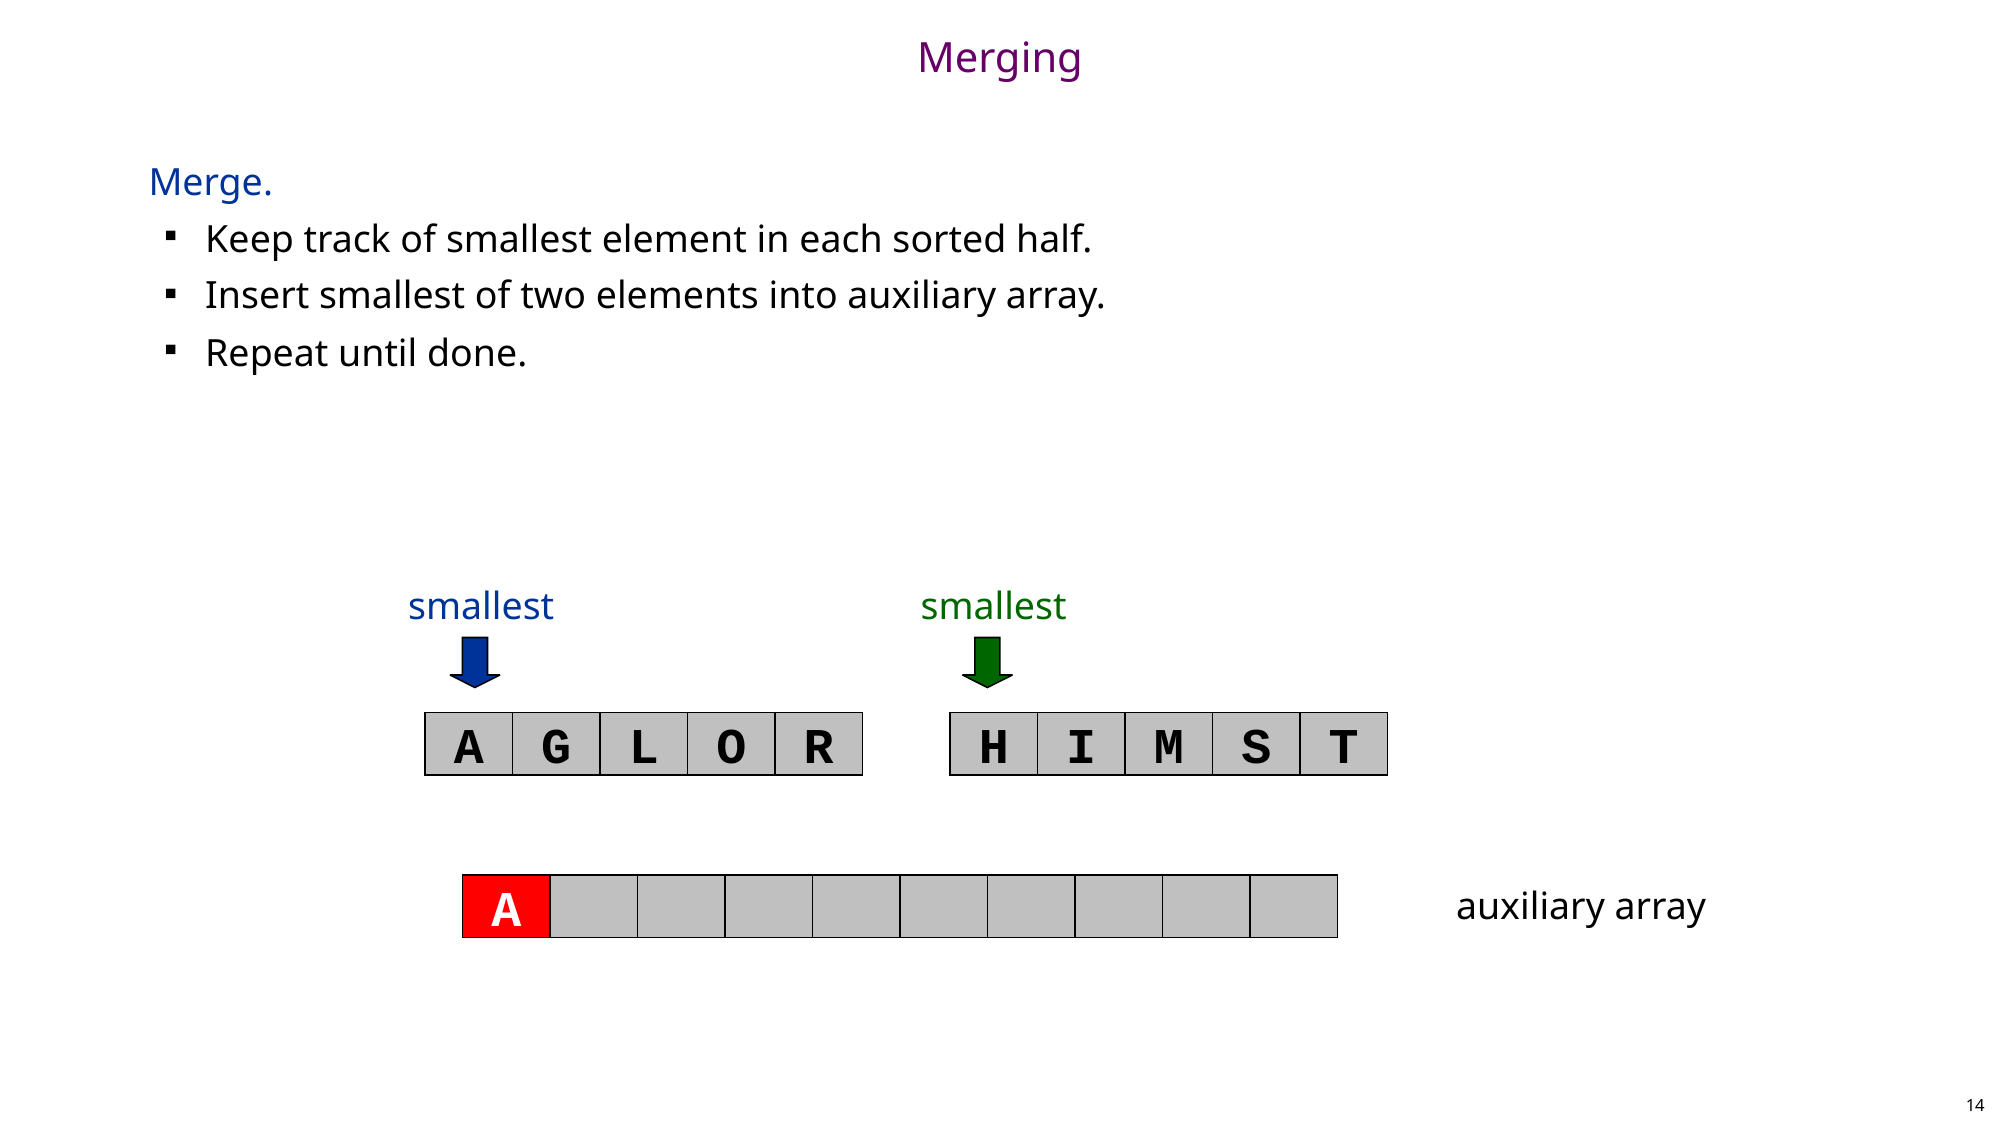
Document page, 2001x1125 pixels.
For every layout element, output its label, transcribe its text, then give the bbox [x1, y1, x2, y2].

slide_number 14 [1583, 1087, 2000, 1125]
title Merging [0, 24, 2000, 100]
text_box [949, 712, 1388, 775]
text_box A [462, 874, 550, 938]
list Merge. Keep track of smallest element in each sorted half. Insert smallest of two elements into auxiliary array. Repeat until done. [133, 149, 1850, 1038]
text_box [424, 712, 863, 775]
